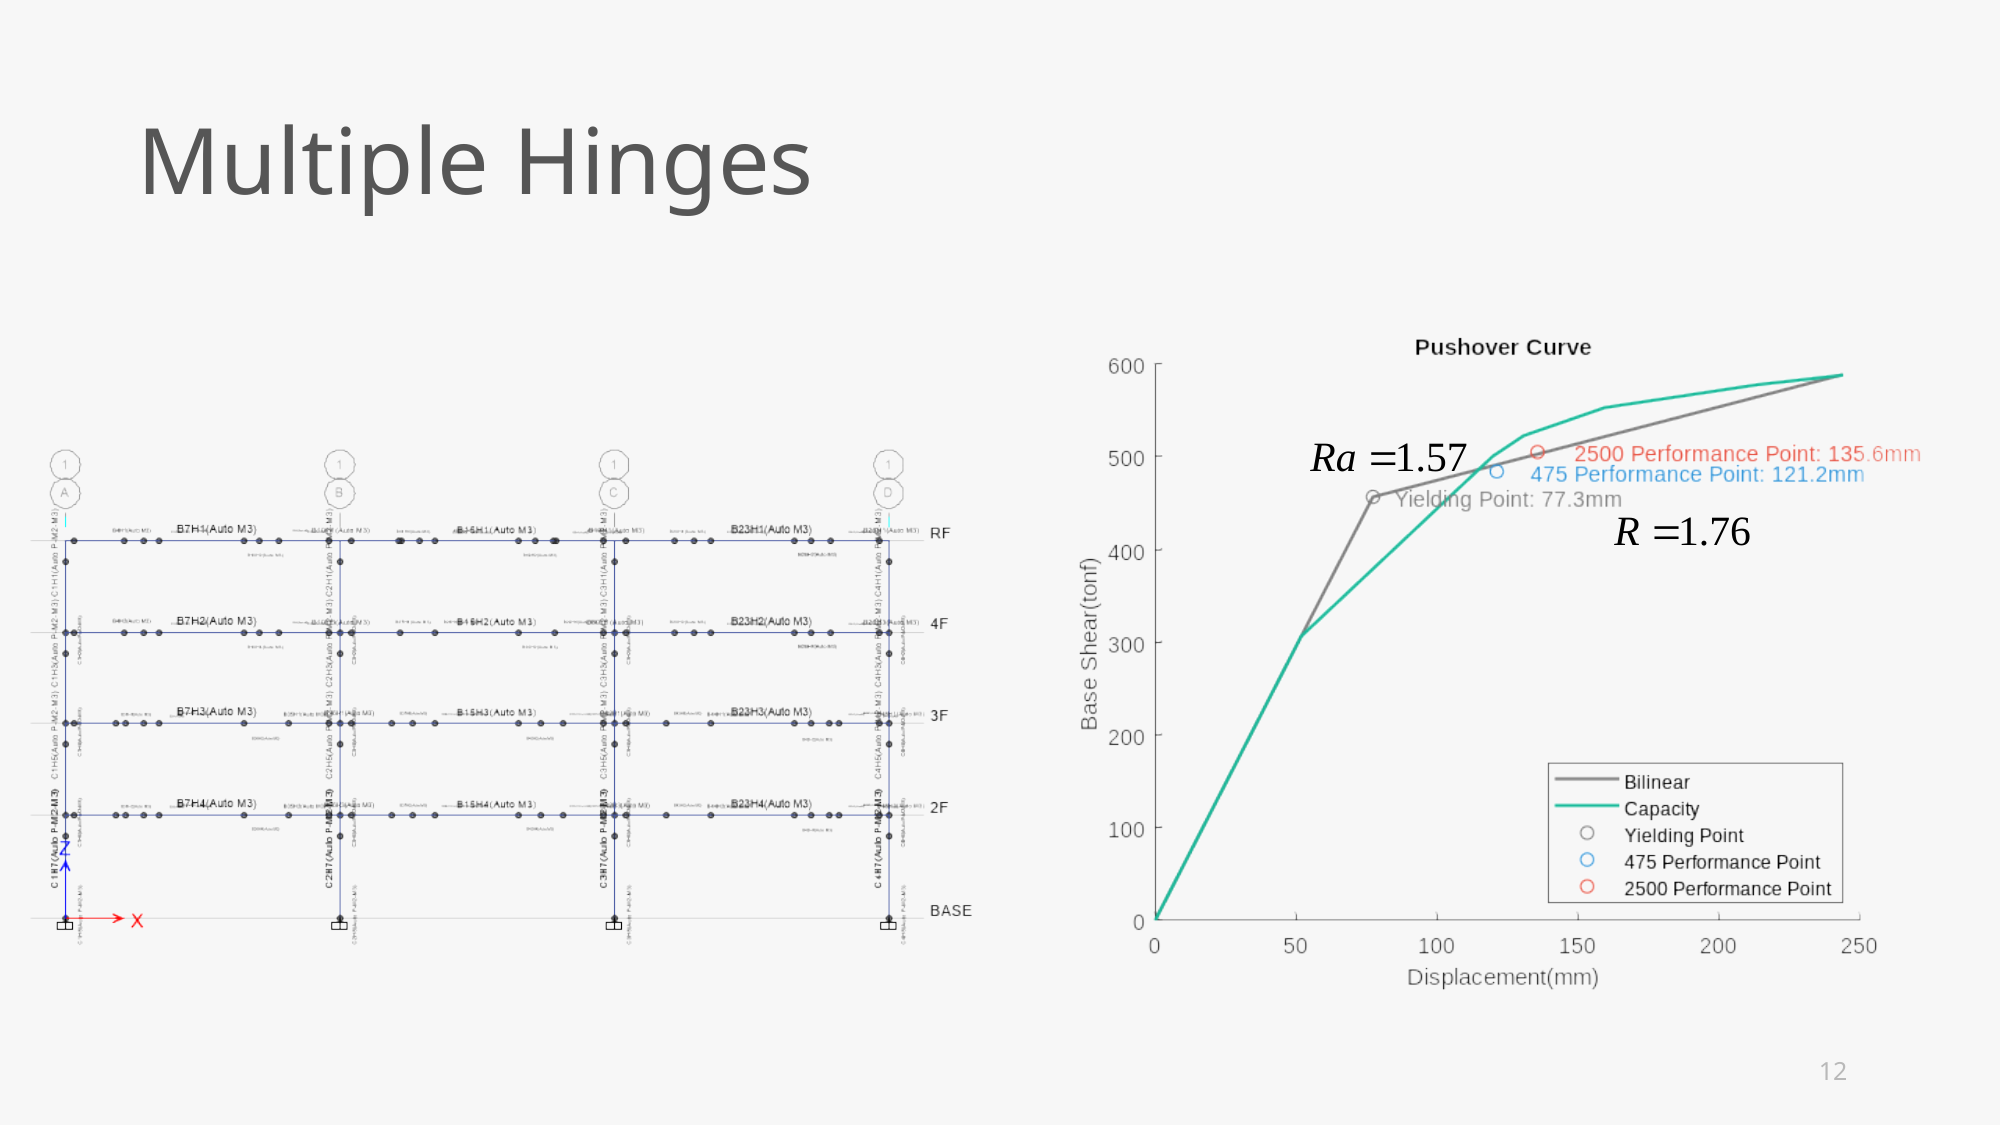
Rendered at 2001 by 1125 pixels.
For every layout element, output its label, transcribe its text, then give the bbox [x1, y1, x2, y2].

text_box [1609, 511, 1754, 552]
slide_number 12 [1412, 1042, 1863, 1103]
picture [1036, 313, 1944, 994]
list Multiple Hinges [137, 108, 873, 224]
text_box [1305, 438, 1473, 478]
picture [1, 419, 1000, 972]
